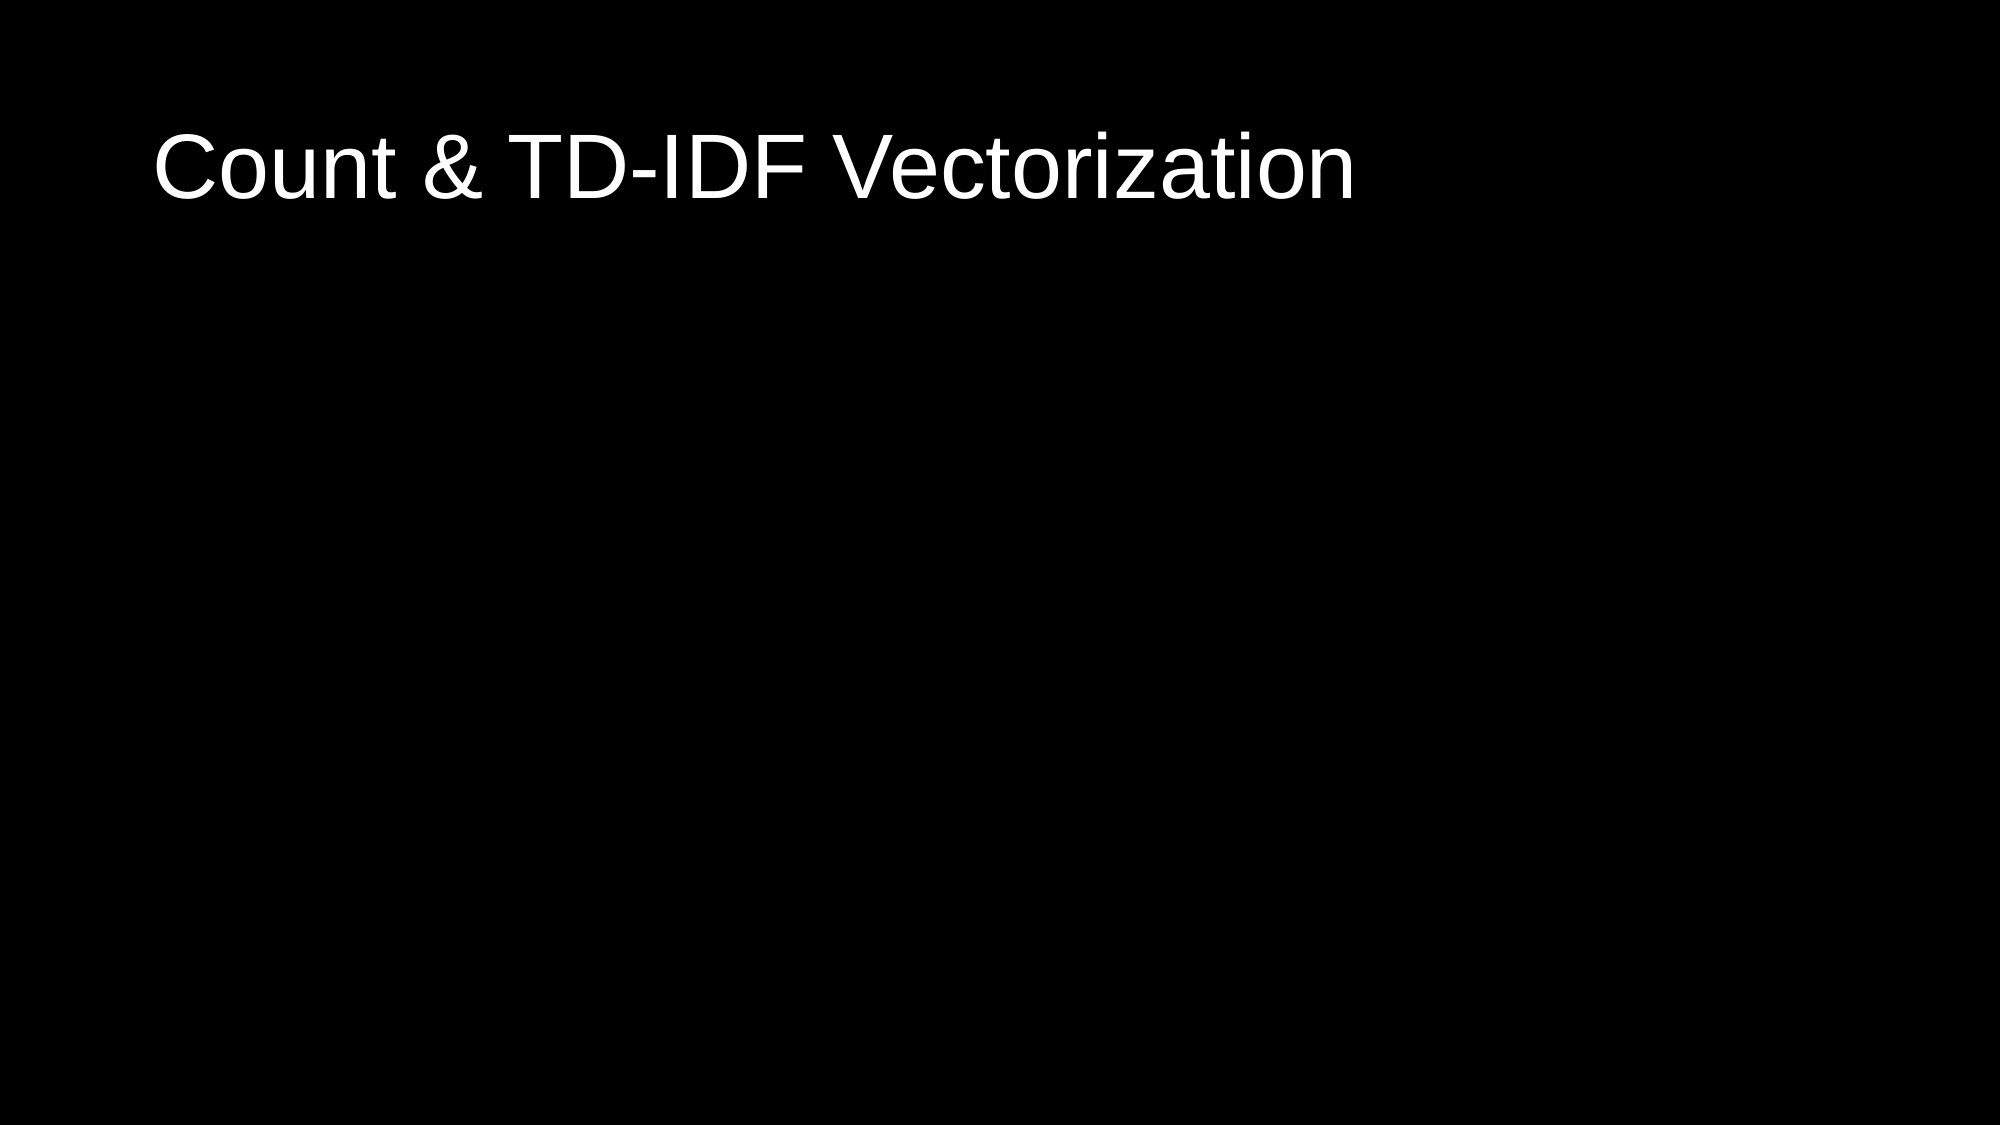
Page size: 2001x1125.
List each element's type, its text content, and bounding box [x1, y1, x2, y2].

title Count & TD-IDF Vectorization [137, 59, 1863, 278]
